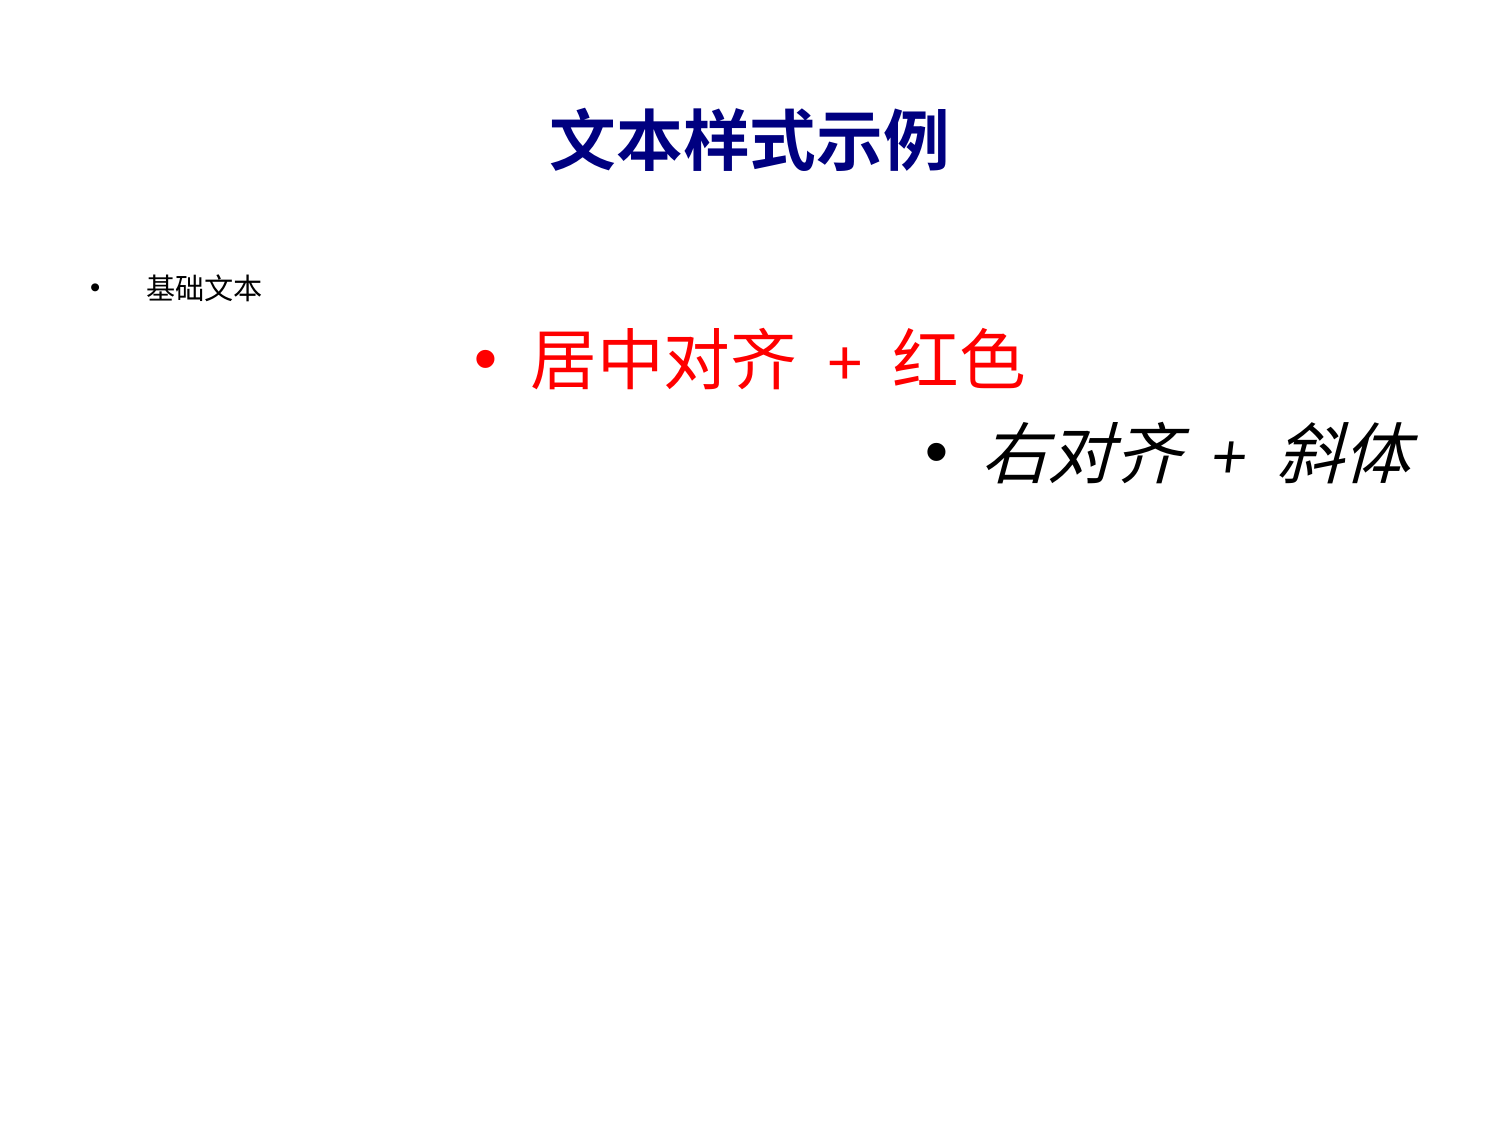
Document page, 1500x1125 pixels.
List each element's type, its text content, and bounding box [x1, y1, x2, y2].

list 基础文本 居中对齐 + 红色 右对齐 + 斜体 [75, 262, 1425, 1005]
title 文本样式示例 [75, 45, 1425, 233]
